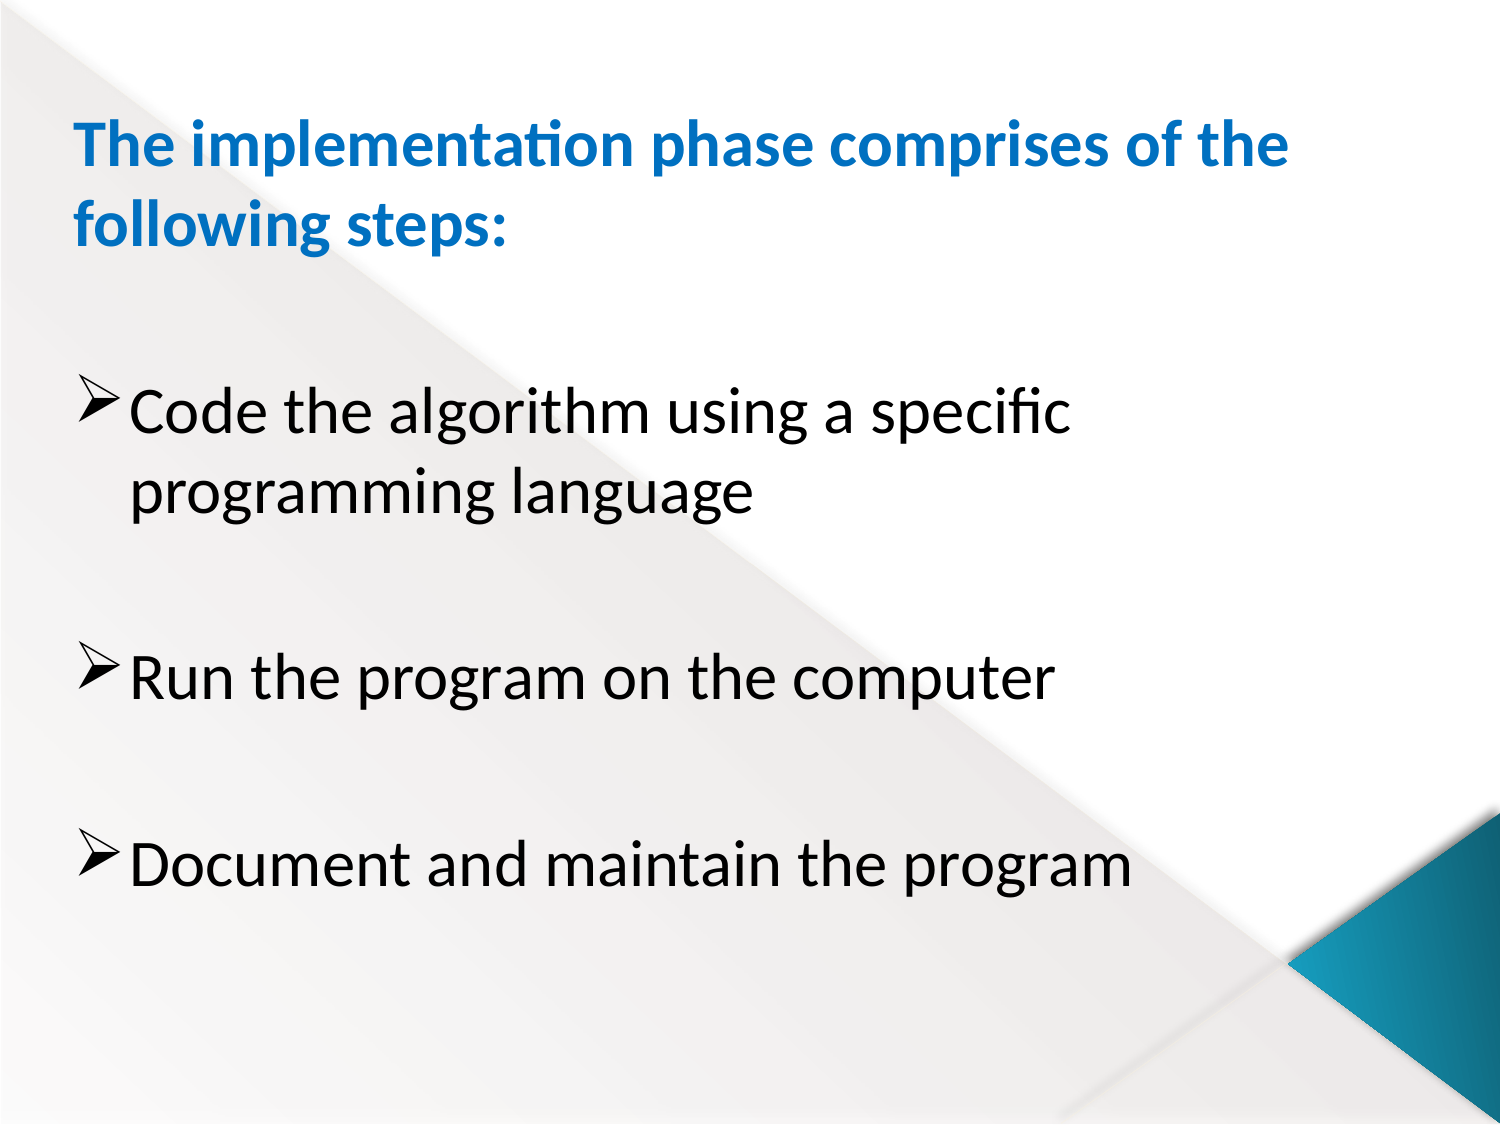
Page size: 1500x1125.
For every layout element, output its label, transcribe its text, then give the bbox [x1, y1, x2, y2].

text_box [420, 228, 571, 262]
text_box The implementation phase comprises of the following steps: Code the algorithm using a specific programming language Run the program on the computer Document and maintain the program [58, 92, 1465, 908]
text_box [35, 152, 1463, 1102]
